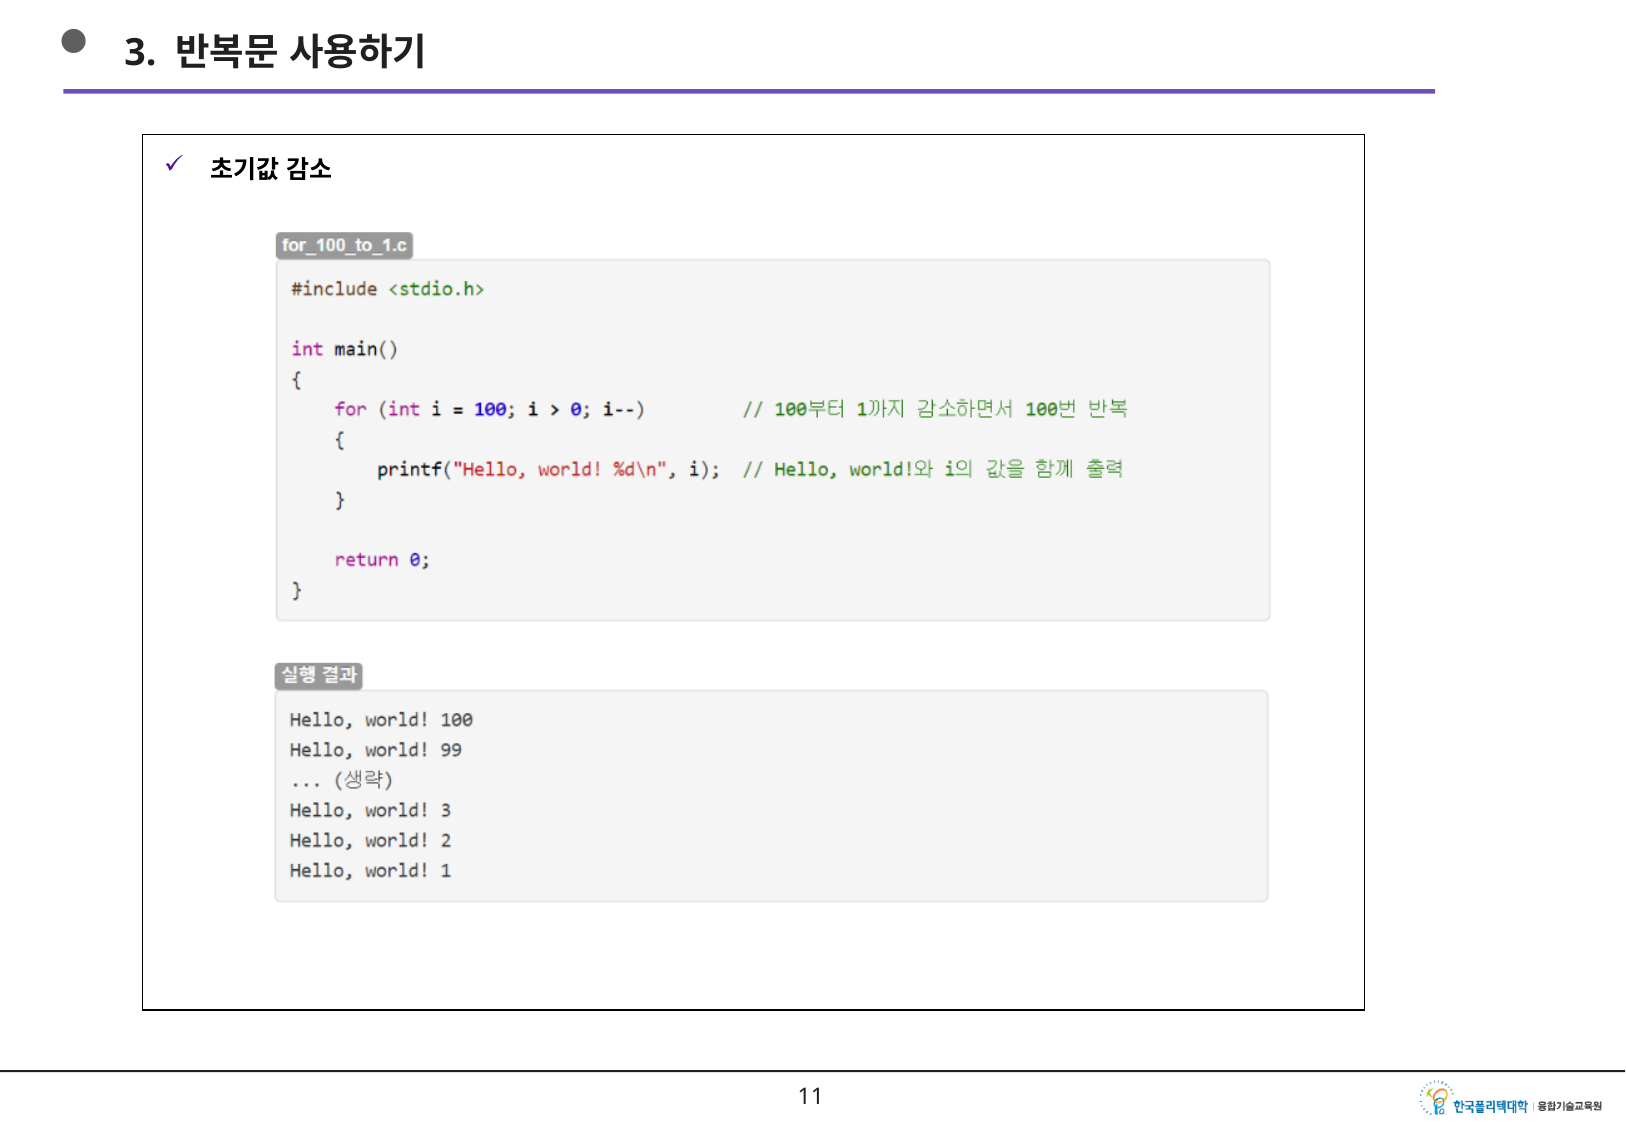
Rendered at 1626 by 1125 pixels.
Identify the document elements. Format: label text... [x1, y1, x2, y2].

picture [271, 658, 1275, 908]
text_box [44, 0, 1604, 114]
picture [271, 226, 1276, 628]
text_box 3. 반복문 사용하기 [109, 20, 943, 93]
picture [1415, 1076, 1604, 1118]
text_box 10 [765, 1072, 857, 1123]
text_box 초기값 감소 [142, 134, 1365, 1011]
